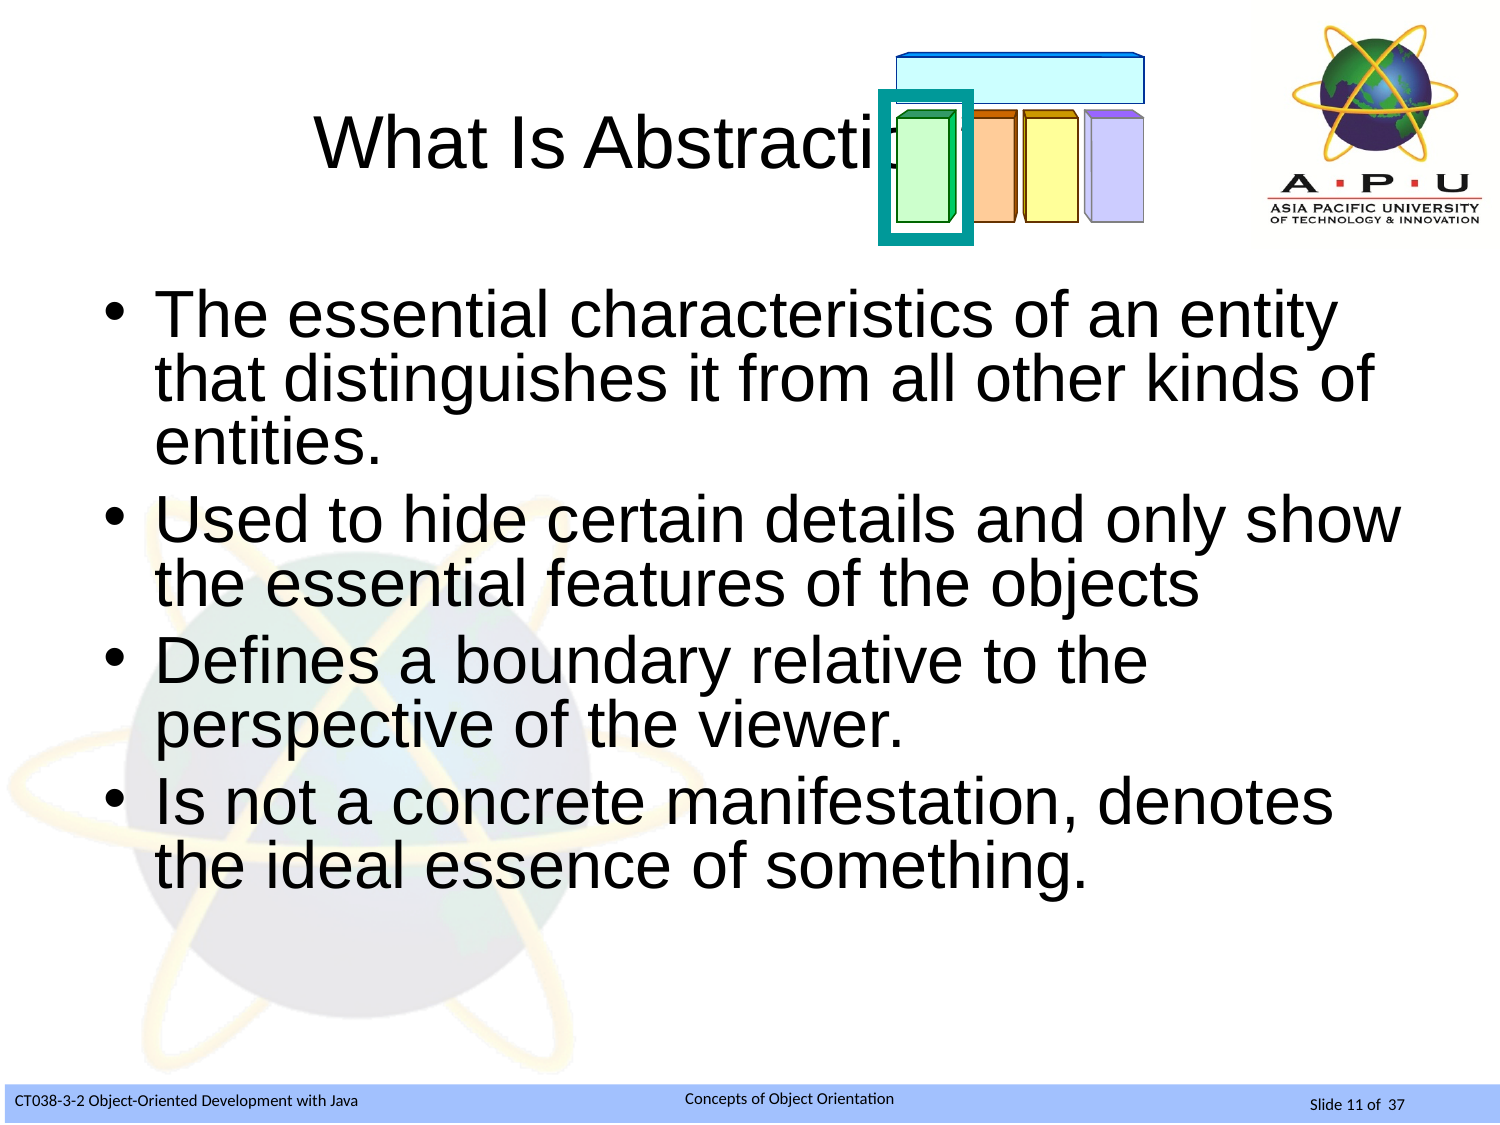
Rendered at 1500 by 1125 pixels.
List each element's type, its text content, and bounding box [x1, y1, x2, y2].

list The essential characteristics of an entity that distinguishes it from all other kinds of entities. Used to hide certain details and only show the essential features of the objects Defines a boundary relative to the perspective of the viewer. Is not a concrete manifestation, denotes the ideal essence of something. [79, 278, 1430, 1021]
title What Is Abstraction? [79, 45, 1235, 233]
text_box [884, 95, 968, 240]
picture [1251, 0, 1500, 249]
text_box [896, 52, 1145, 223]
